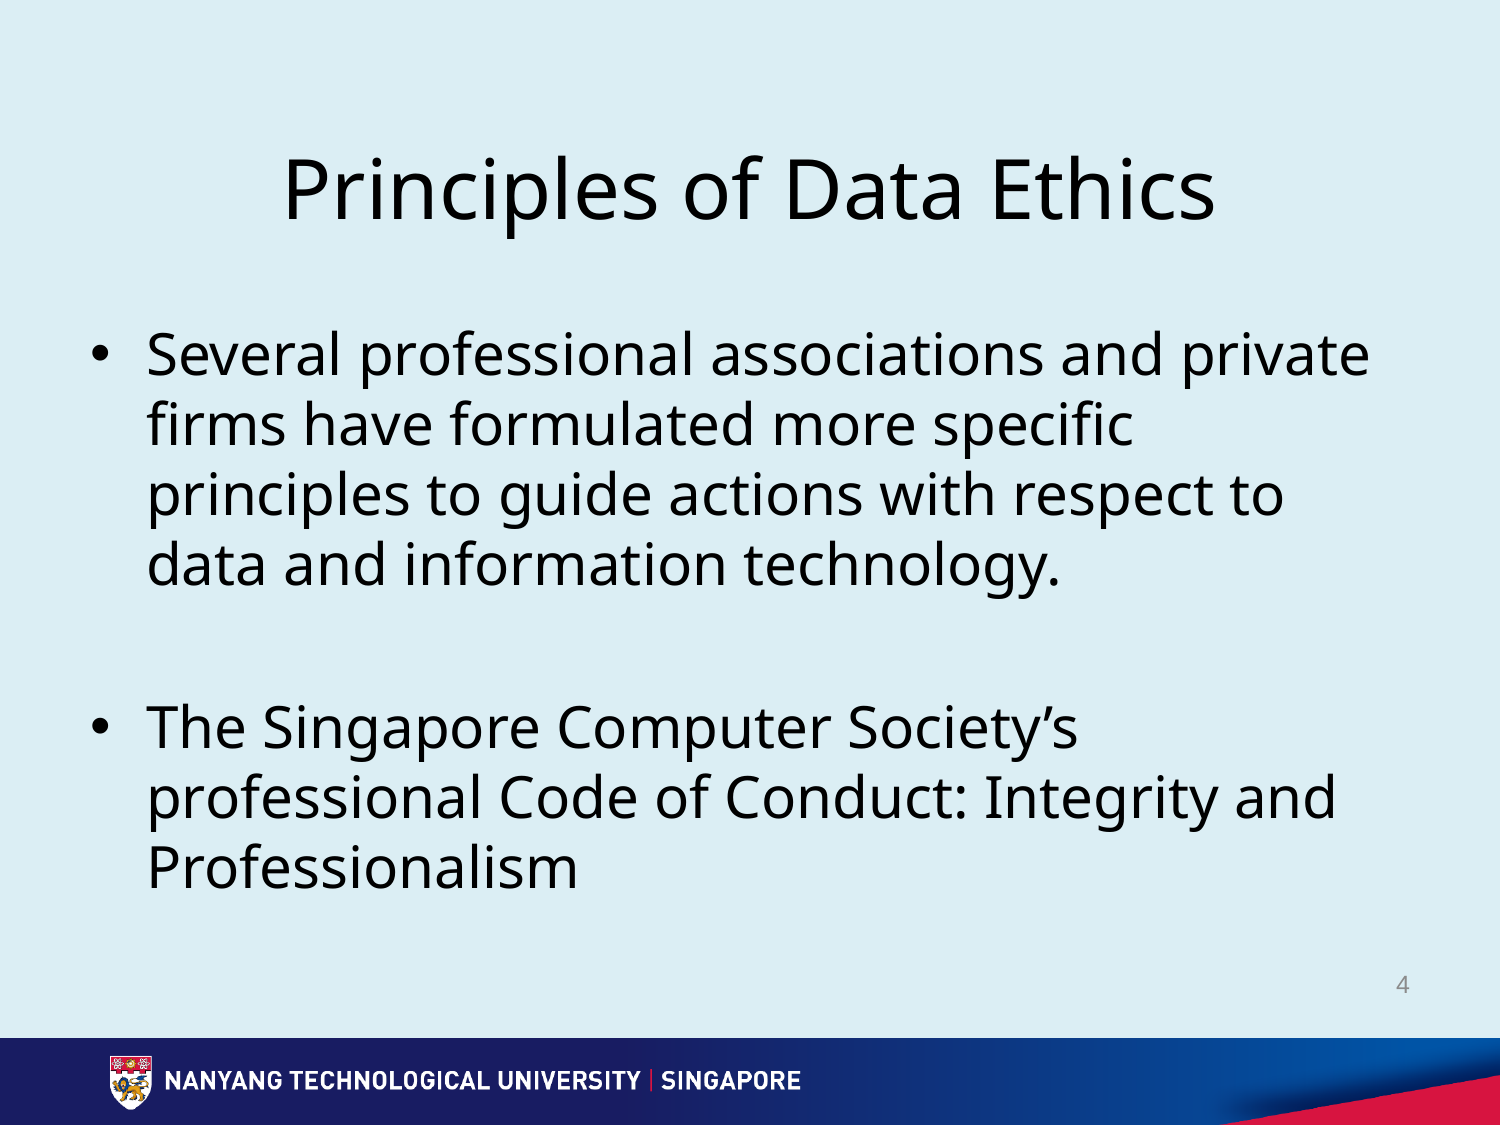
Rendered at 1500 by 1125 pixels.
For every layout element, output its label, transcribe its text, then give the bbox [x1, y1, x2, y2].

list Several professional associations and private firms have formulated more specific principles to guide actions with respect to data and information technology. The Singapore Computer Society’s professional Code of Conduct: Integrity and Professionalism [75, 309, 1425, 946]
slide_number 4 [1074, 953, 1425, 1014]
picture [0, 1038, 1500, 1125]
title Principles of Data Ethics [75, 92, 1425, 280]
